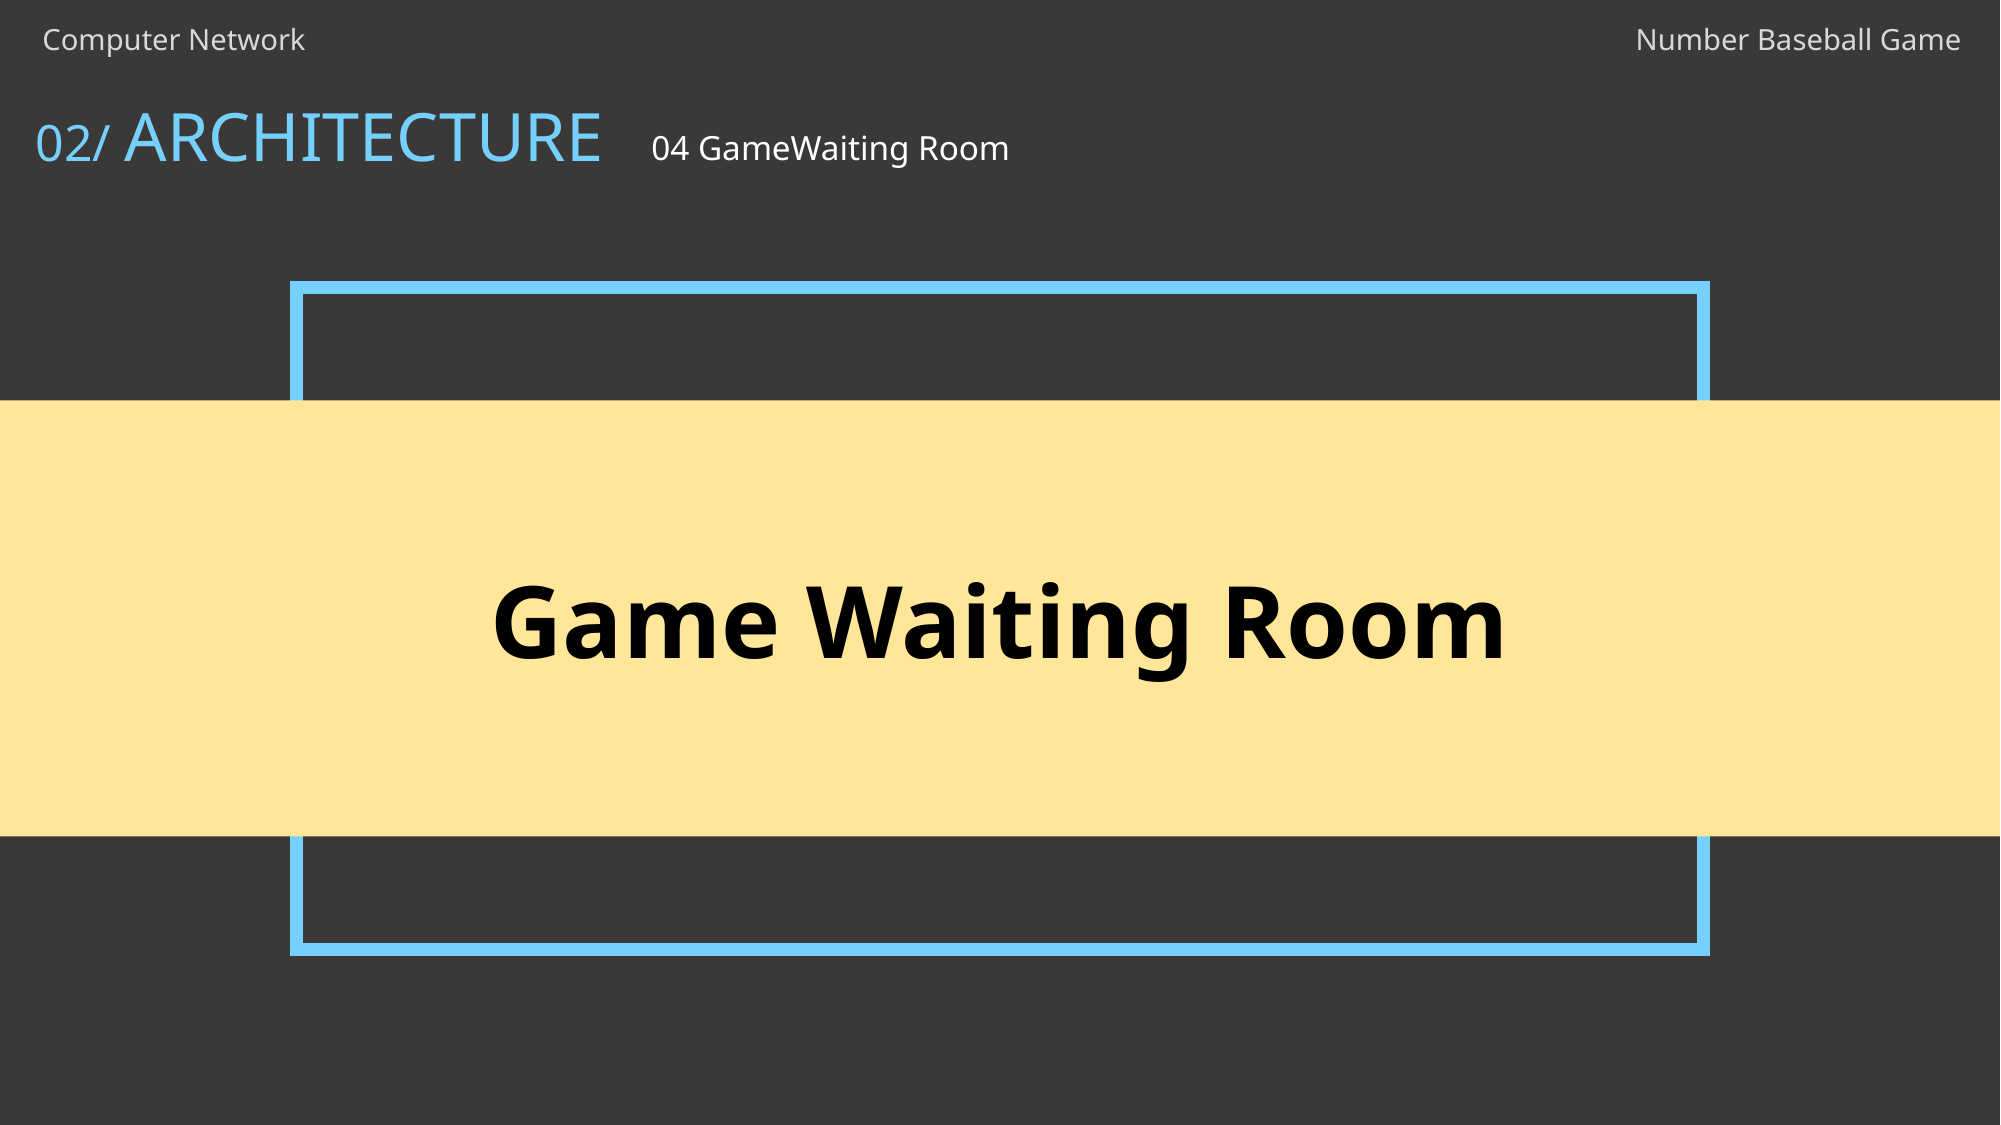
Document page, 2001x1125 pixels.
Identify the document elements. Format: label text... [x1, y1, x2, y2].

text_box Game Waiting Room [0, 399, 2000, 837]
text_box Number Baseball Game [1620, 13, 1977, 64]
text_box Computer Network [27, 13, 321, 64]
text_box 02/ ARCHITECTURE [21, 86, 619, 182]
text_box [295, 286, 1704, 399]
text_box [295, 837, 1704, 951]
text_box 04 GameWaiting Room [636, 119, 1026, 175]
